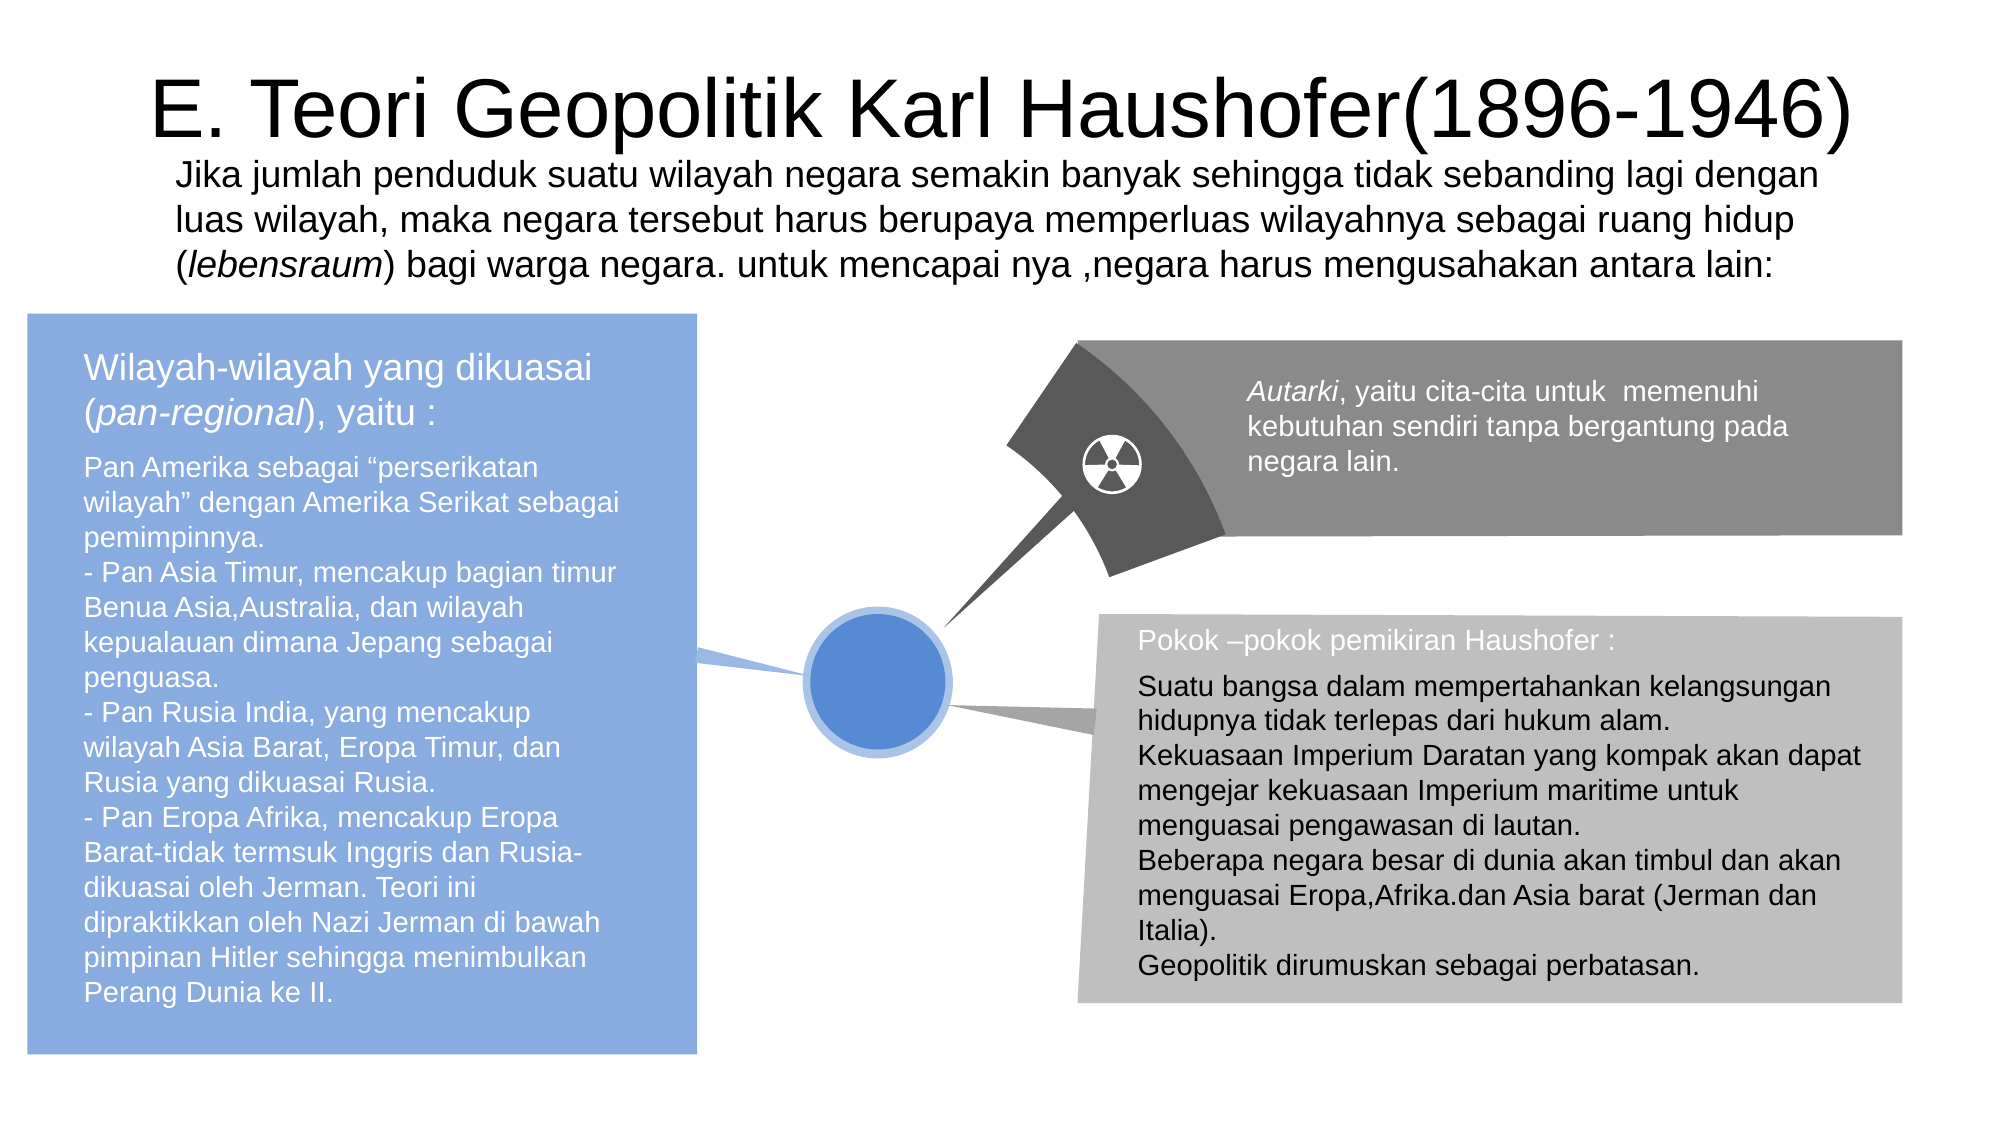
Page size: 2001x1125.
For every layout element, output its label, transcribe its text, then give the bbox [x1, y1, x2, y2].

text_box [1122, 614, 1888, 1064]
text_box [953, 492, 1079, 621]
text_box [1004, 341, 1227, 579]
text_box [953, 704, 1098, 737]
list E. Teori Geopolitik Karl Haushofer(1896-1946) [53, 55, 1952, 175]
text_box [1076, 339, 1904, 538]
text_box [693, 645, 802, 677]
text_box [1076, 612, 1394, 1005]
text_box Autarki, yaitu cita-cita untuk memenuhi kebutuhan sendiri tanpa bergantung pada negara lain. [1232, 364, 1827, 485]
text_box [1888, 615, 1904, 1005]
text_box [802, 606, 953, 759]
text_box Pan Amerika sebagai “perserikatan wilayah” dengan Amerika Serikat sebagai pemimpinnya. - Pan Asia Timur, mencakup bagian timur Benua Asia,Australia, dan wilayah kepualauan dimana Jepang sebagai penguasa. - Pan Rusia India, yang mencakup wilayah Asia Barat, Eropa Timur, dan Rusia yang dikuasai Rusia. - Pan Eropa Afrika, mencakup Eropa Barat-tidak termsuk Inggris dan Rusia-dikuasai oleh Jerman. Teori ini dipraktikkan oleh Nazi Jerman di bawah pimpinan Hitler sehingga menimbulkan Perang Dunia ke II. [68, 441, 643, 1043]
text_box [26, 313, 698, 1055]
text_box Jika jumlah penduduk suatu wilayah negara semakin banyak sehingga tidak sebanding lagi dengan luas wilayah, maka negara tersebut harus berupaya memperluas wilayahnya sebagai ruang hidup (lebensraum) bagi warga negara. untuk mencapai nya ,negara harus mengusahakan antara lain: [160, 142, 1862, 293]
text_box Wilayah-wilayah yang dikuasai (pan-regional), yaitu : [68, 335, 643, 440]
text_box [1081, 433, 1143, 496]
